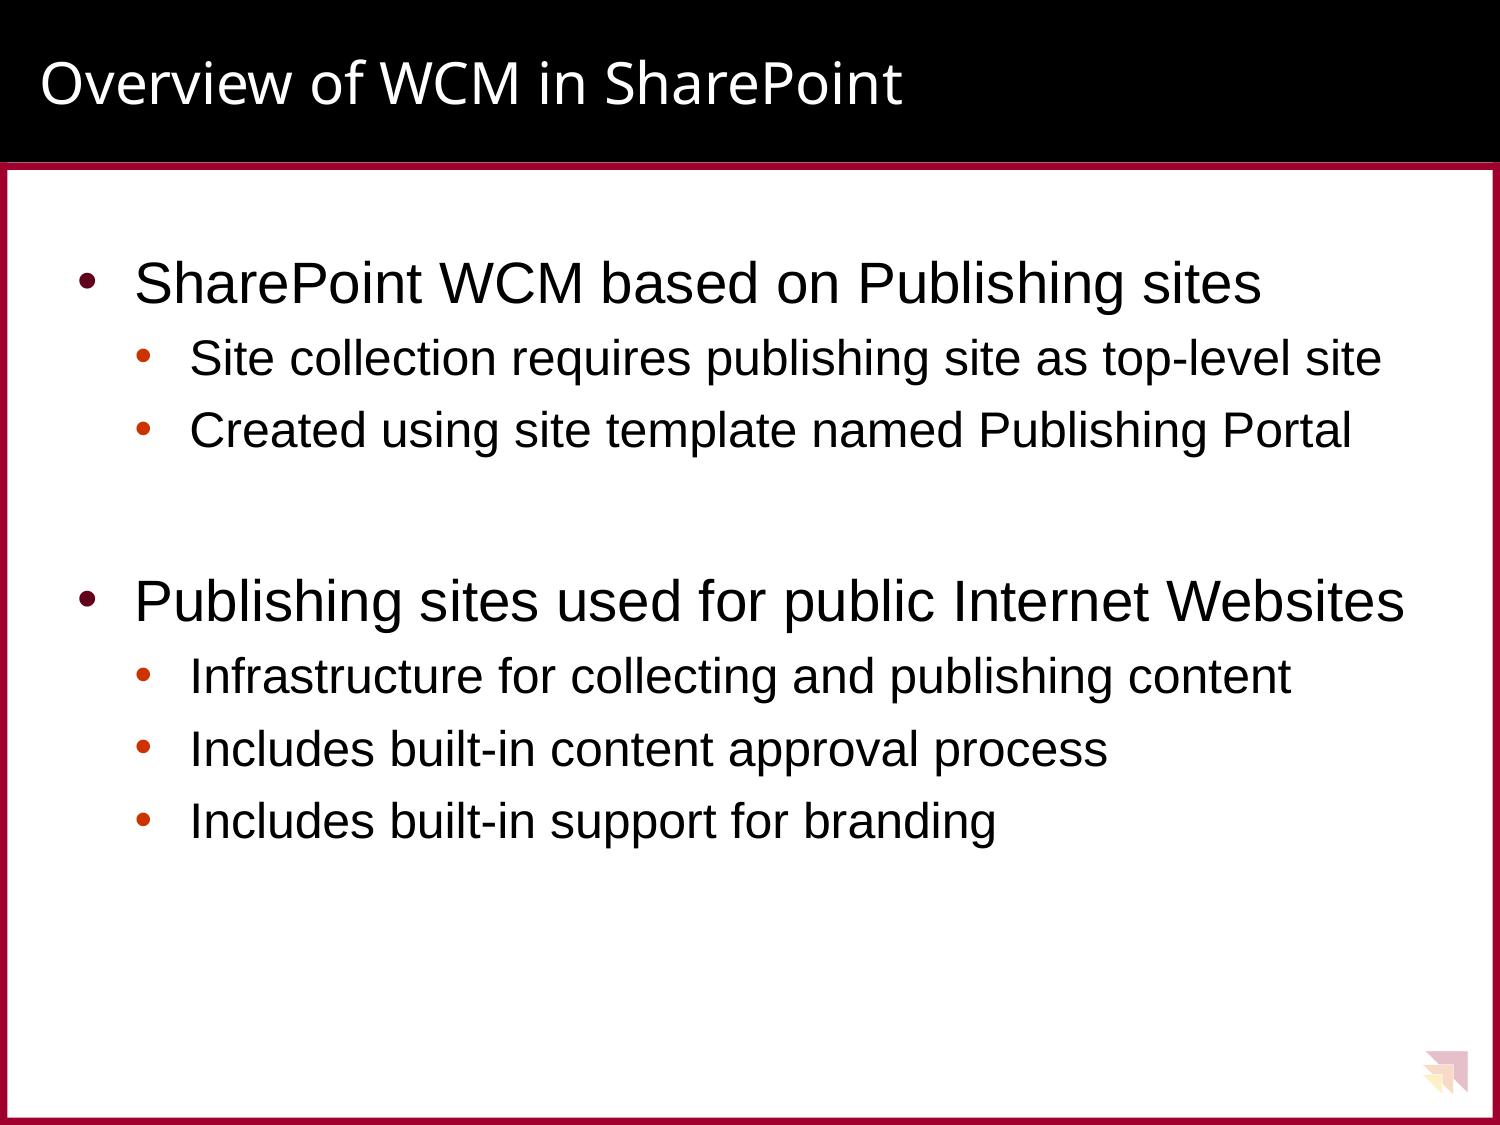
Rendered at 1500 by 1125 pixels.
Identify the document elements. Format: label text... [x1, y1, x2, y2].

title Overview of WCM in SharePoint [24, 12, 1438, 150]
list SharePoint WCM based on Publishing sites Site collection requires publishing site as top-level site Created using site template named Publishing Portal Publishing sites used for public Internet Websites Infrastructure for collecting and publishing content Includes built-in content approval process Includes built-in support for branding [62, 237, 1438, 1088]
